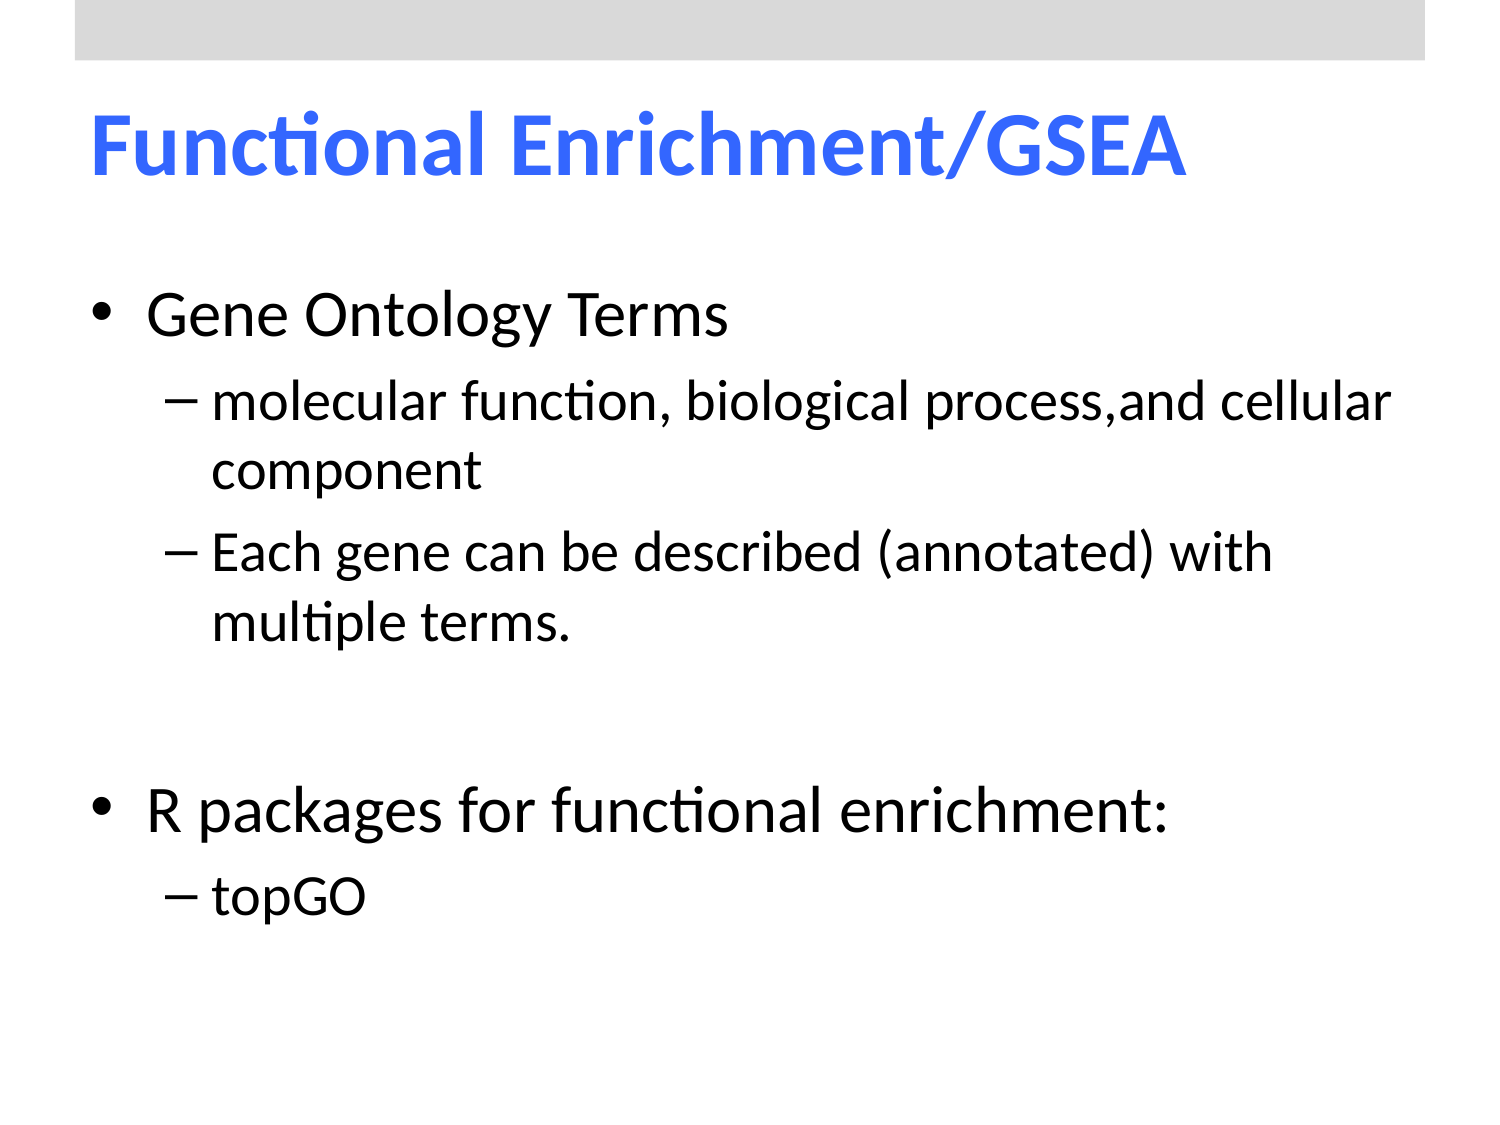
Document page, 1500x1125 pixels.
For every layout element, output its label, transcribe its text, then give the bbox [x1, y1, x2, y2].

list Gene Ontology Terms molecular function, biological process,and cellular component Each gene can be described (annotated) with multiple terms. R packages for functional enrichment: topGO [75, 262, 1425, 1005]
title Functional Enrichment/GSEA [75, 45, 1425, 233]
